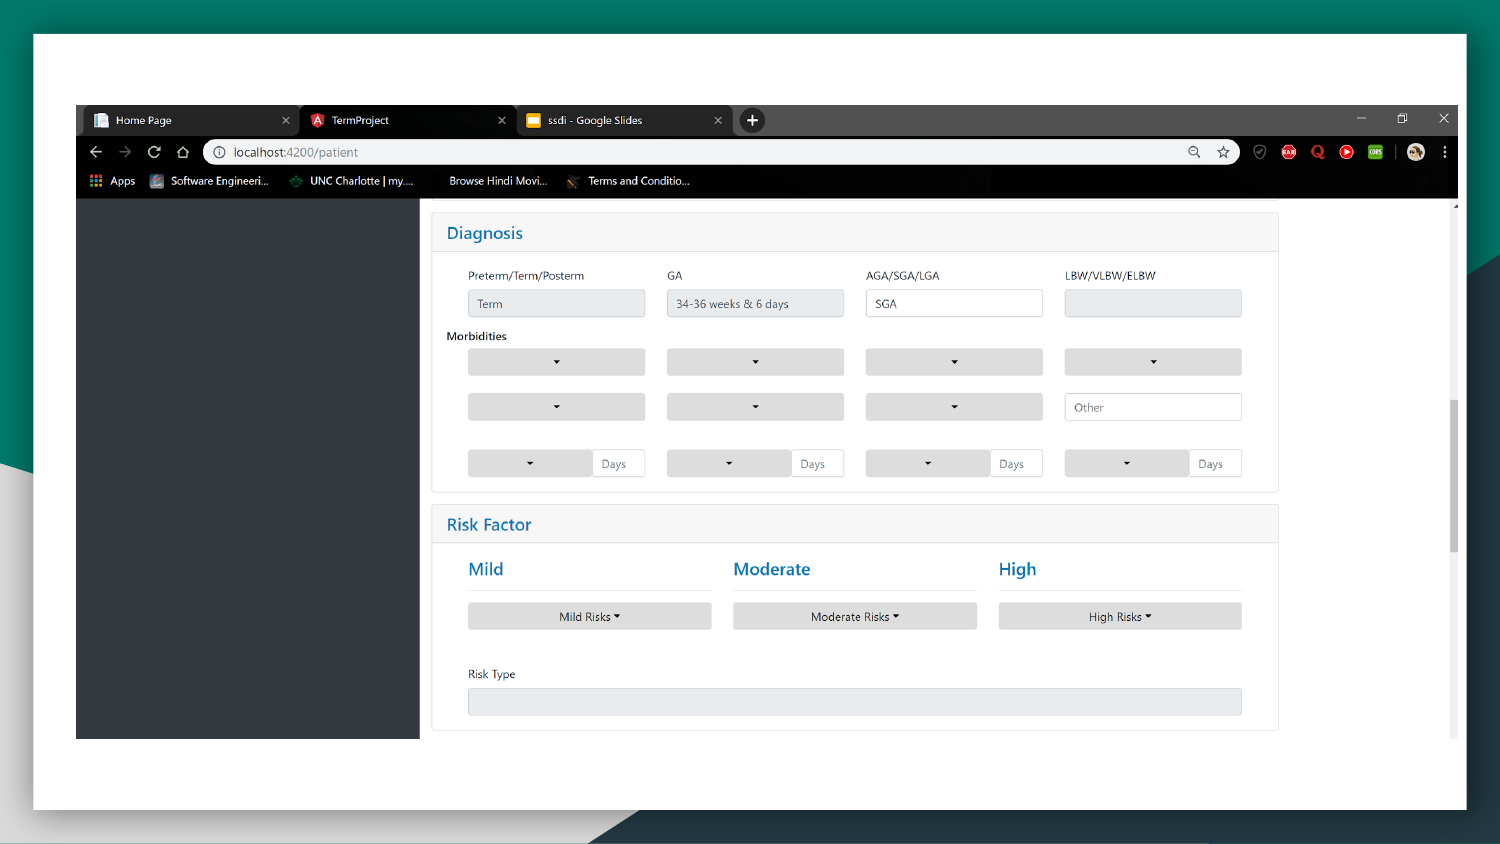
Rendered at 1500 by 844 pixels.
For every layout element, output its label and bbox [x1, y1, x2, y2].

picture [75, 105, 1458, 739]
